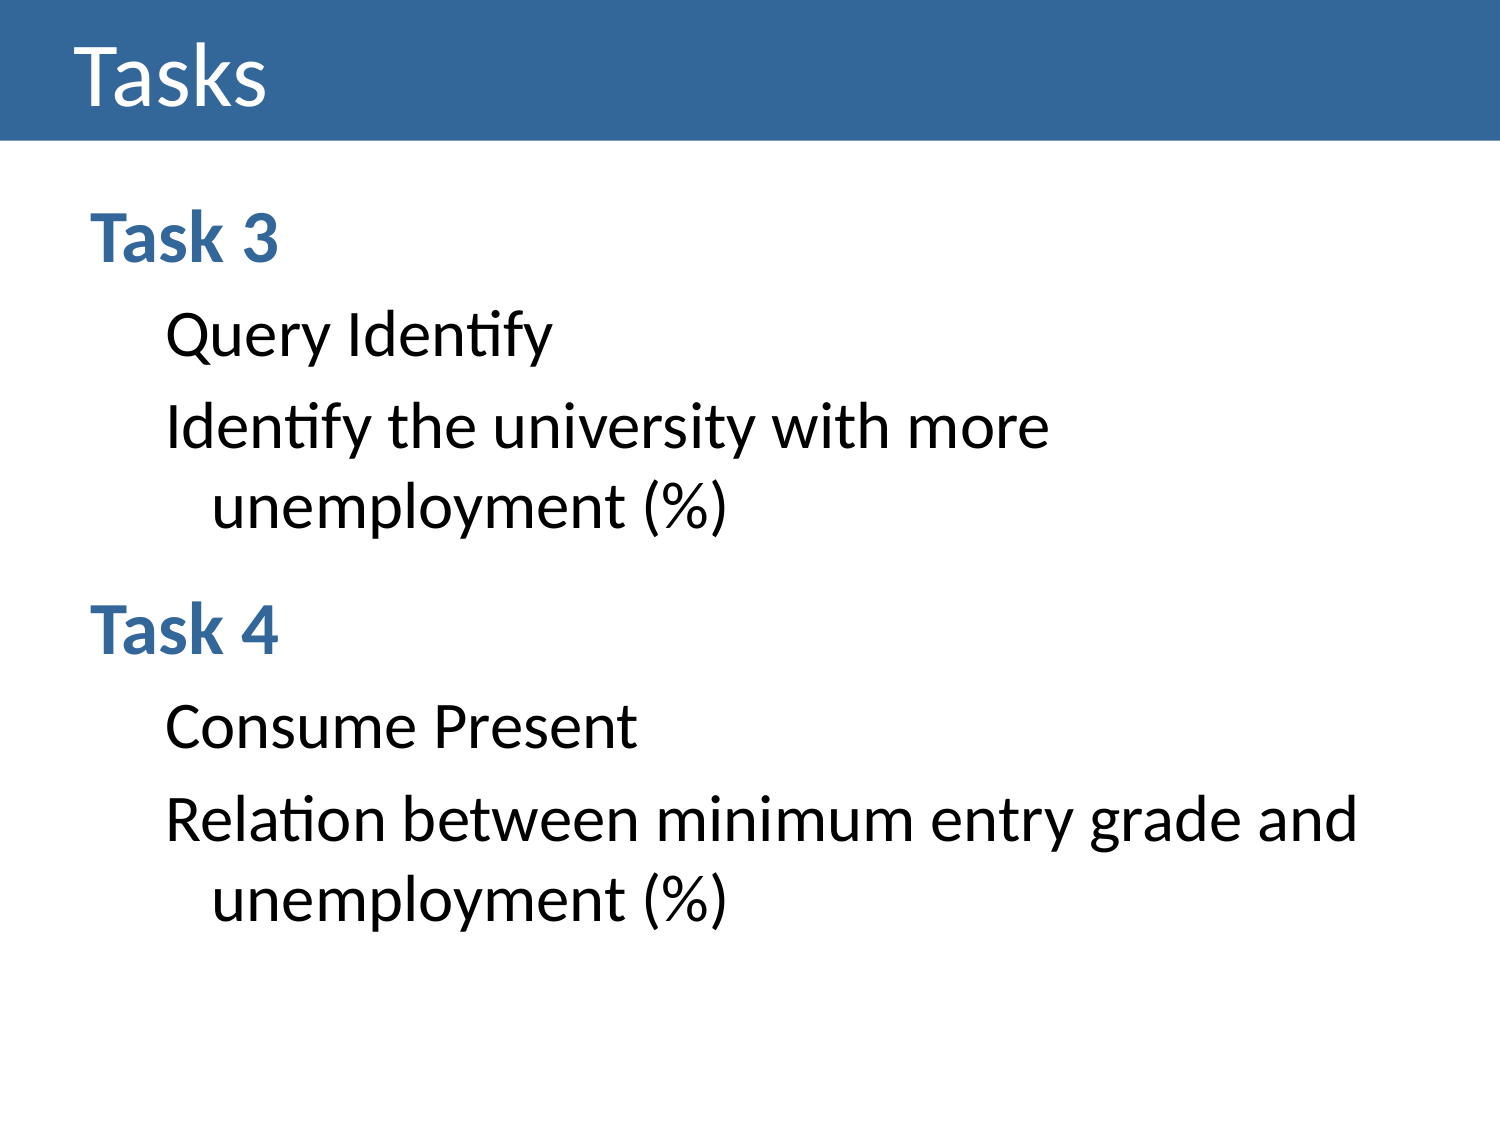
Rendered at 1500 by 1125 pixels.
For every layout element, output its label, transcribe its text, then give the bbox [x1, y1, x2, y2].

title Tasks [0, 0, 1500, 141]
list Task 3 Query Identify Identify the university with more unemployment (%) Task 4 Consume Present Relation between minimum entry grade and unemployment (%) [75, 179, 1425, 1035]
